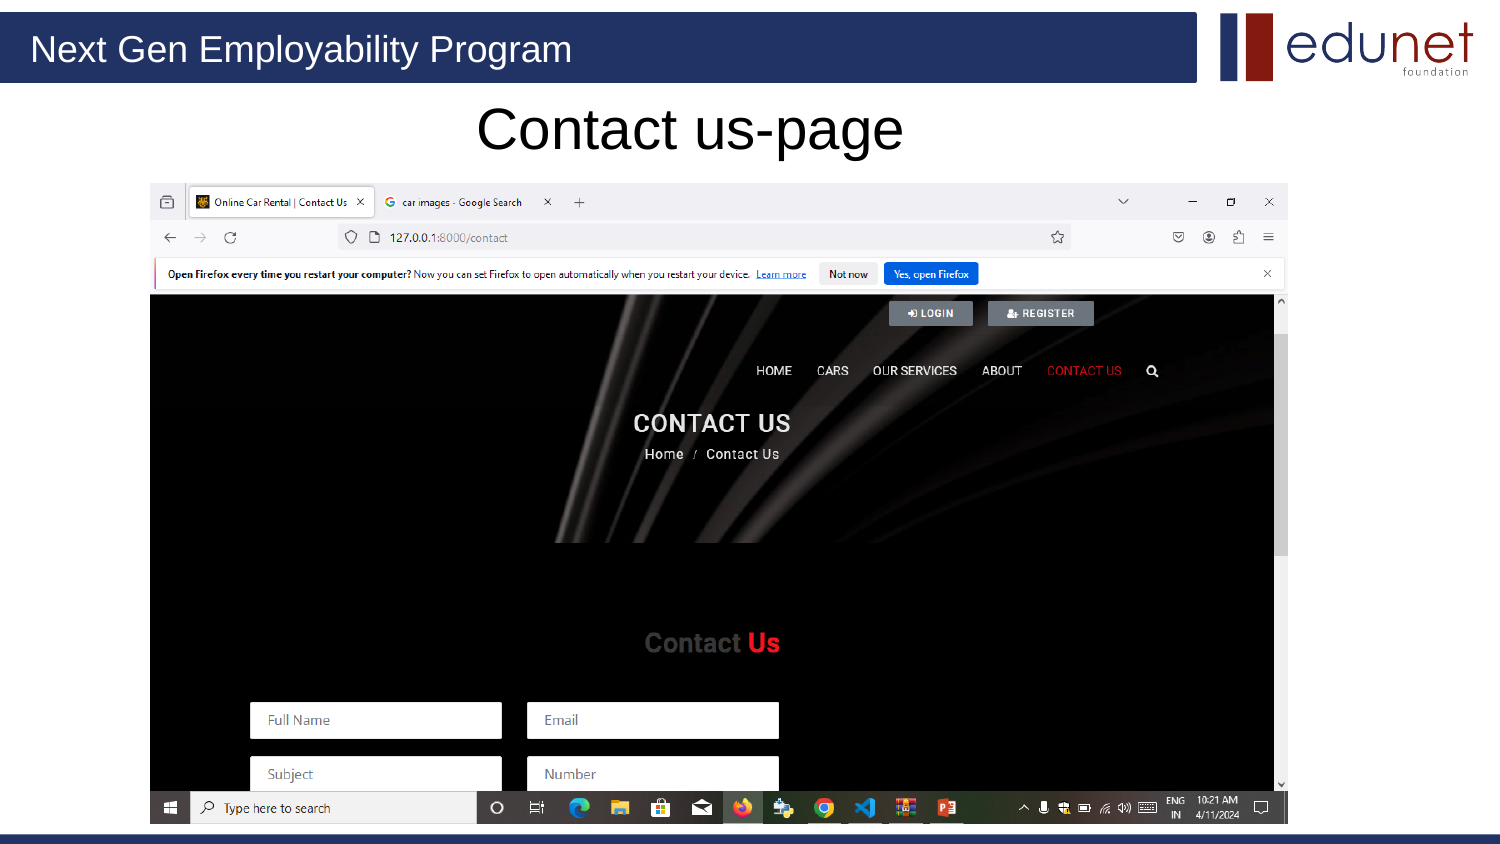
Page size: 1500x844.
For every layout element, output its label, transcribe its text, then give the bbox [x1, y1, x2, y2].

picture [1279, 14, 1482, 83]
picture [149, 183, 1288, 824]
title Contact us-page [103, 44, 1397, 208]
